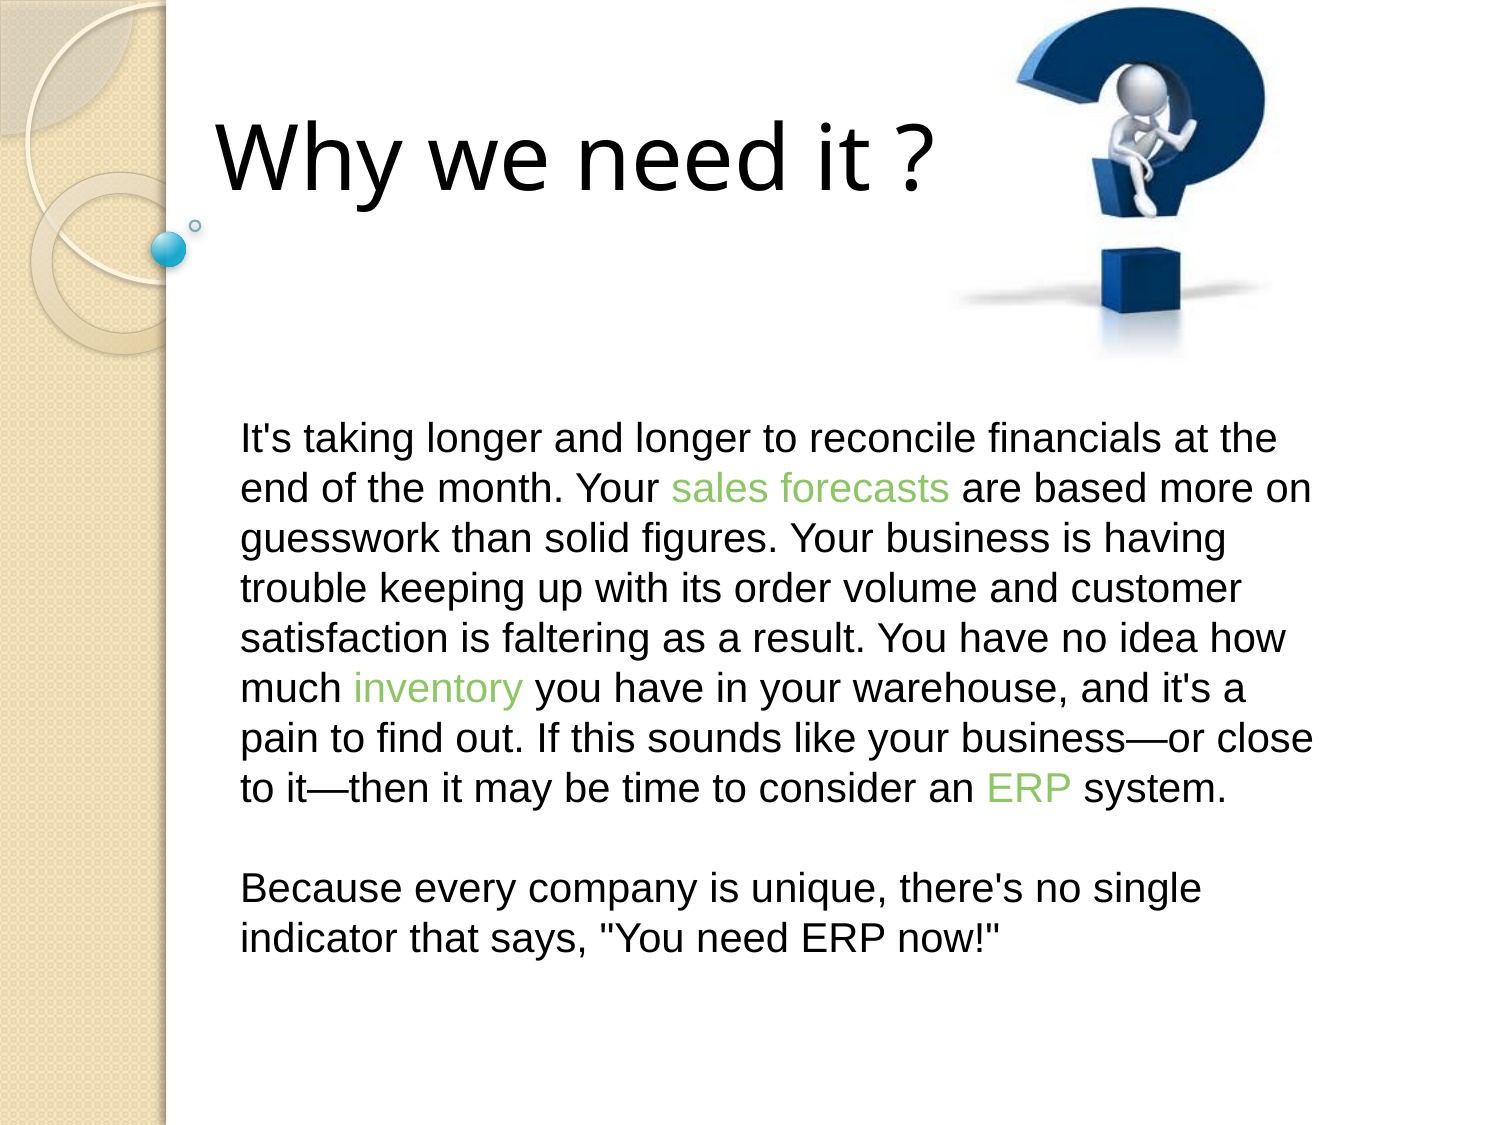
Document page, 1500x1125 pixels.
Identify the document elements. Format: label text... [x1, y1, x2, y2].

picture [937, 0, 1313, 363]
subtitle [234, 224, 1450, 1063]
text_box It's taking longer and longer to reconcile financials at the end of the month. Your sales forecasts are based more on guesswork than solid figures. Your business is having trouble keeping up with its order volume and customer satisfaction is faltering as a result. You have no idea how much inventory you have in your warehouse, and it's a pain to find out. If this sounds like your business—or close to it—then it may be time to consider an ERP system. Because every company is unique, there's no single indicator that says, "You need ERP now!" [224, 402, 1338, 968]
title Why we need it ? [200, 112, 930, 216]
